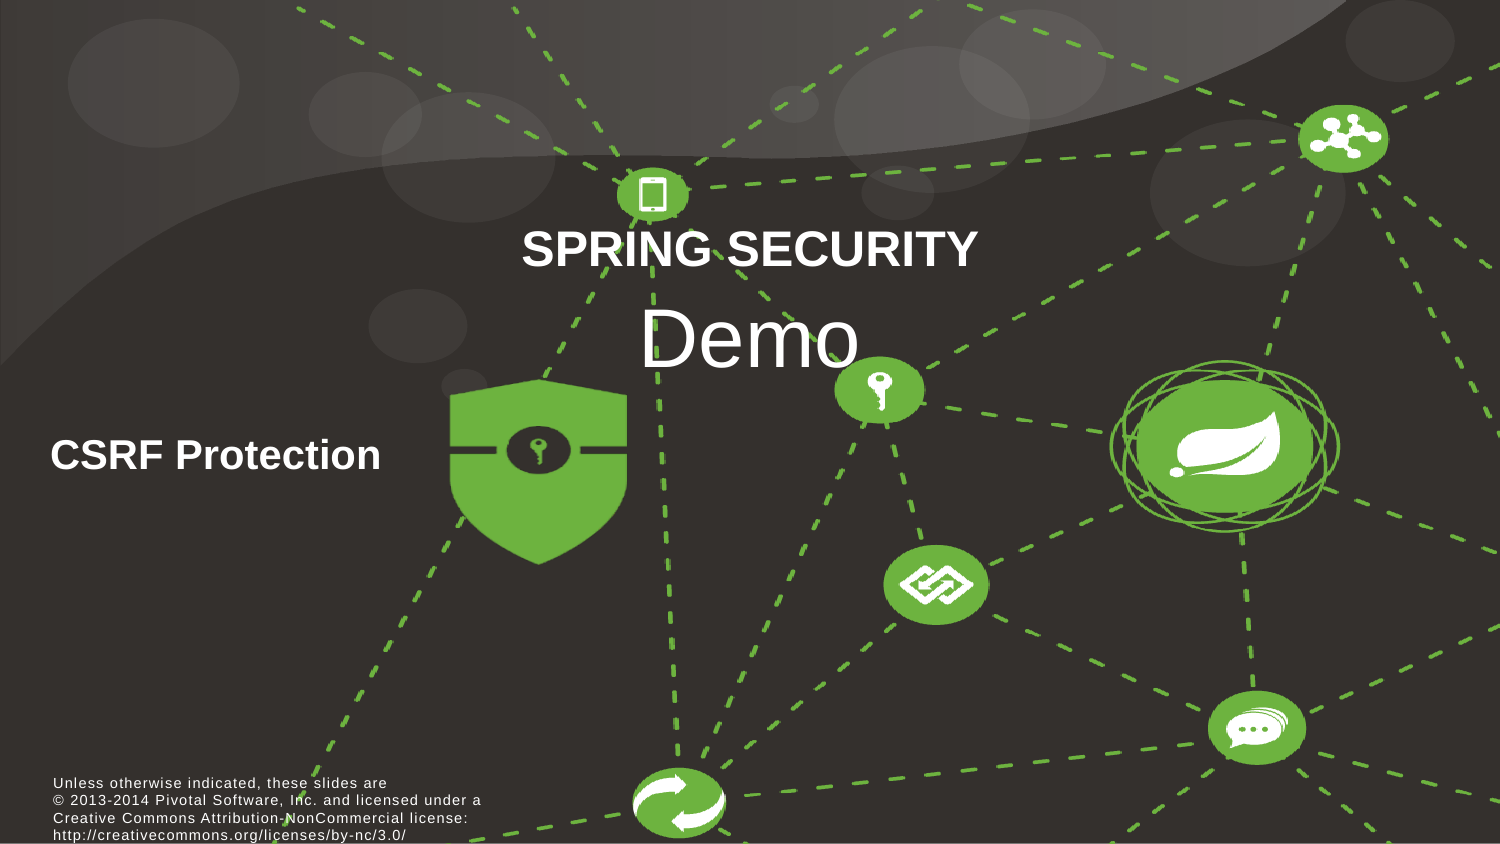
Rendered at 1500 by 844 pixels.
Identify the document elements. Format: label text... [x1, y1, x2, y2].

picture [249, 0, 1500, 844]
list SPRING SECURITY [50, 201, 1451, 277]
title CSRF Protection [50, 428, 396, 745]
